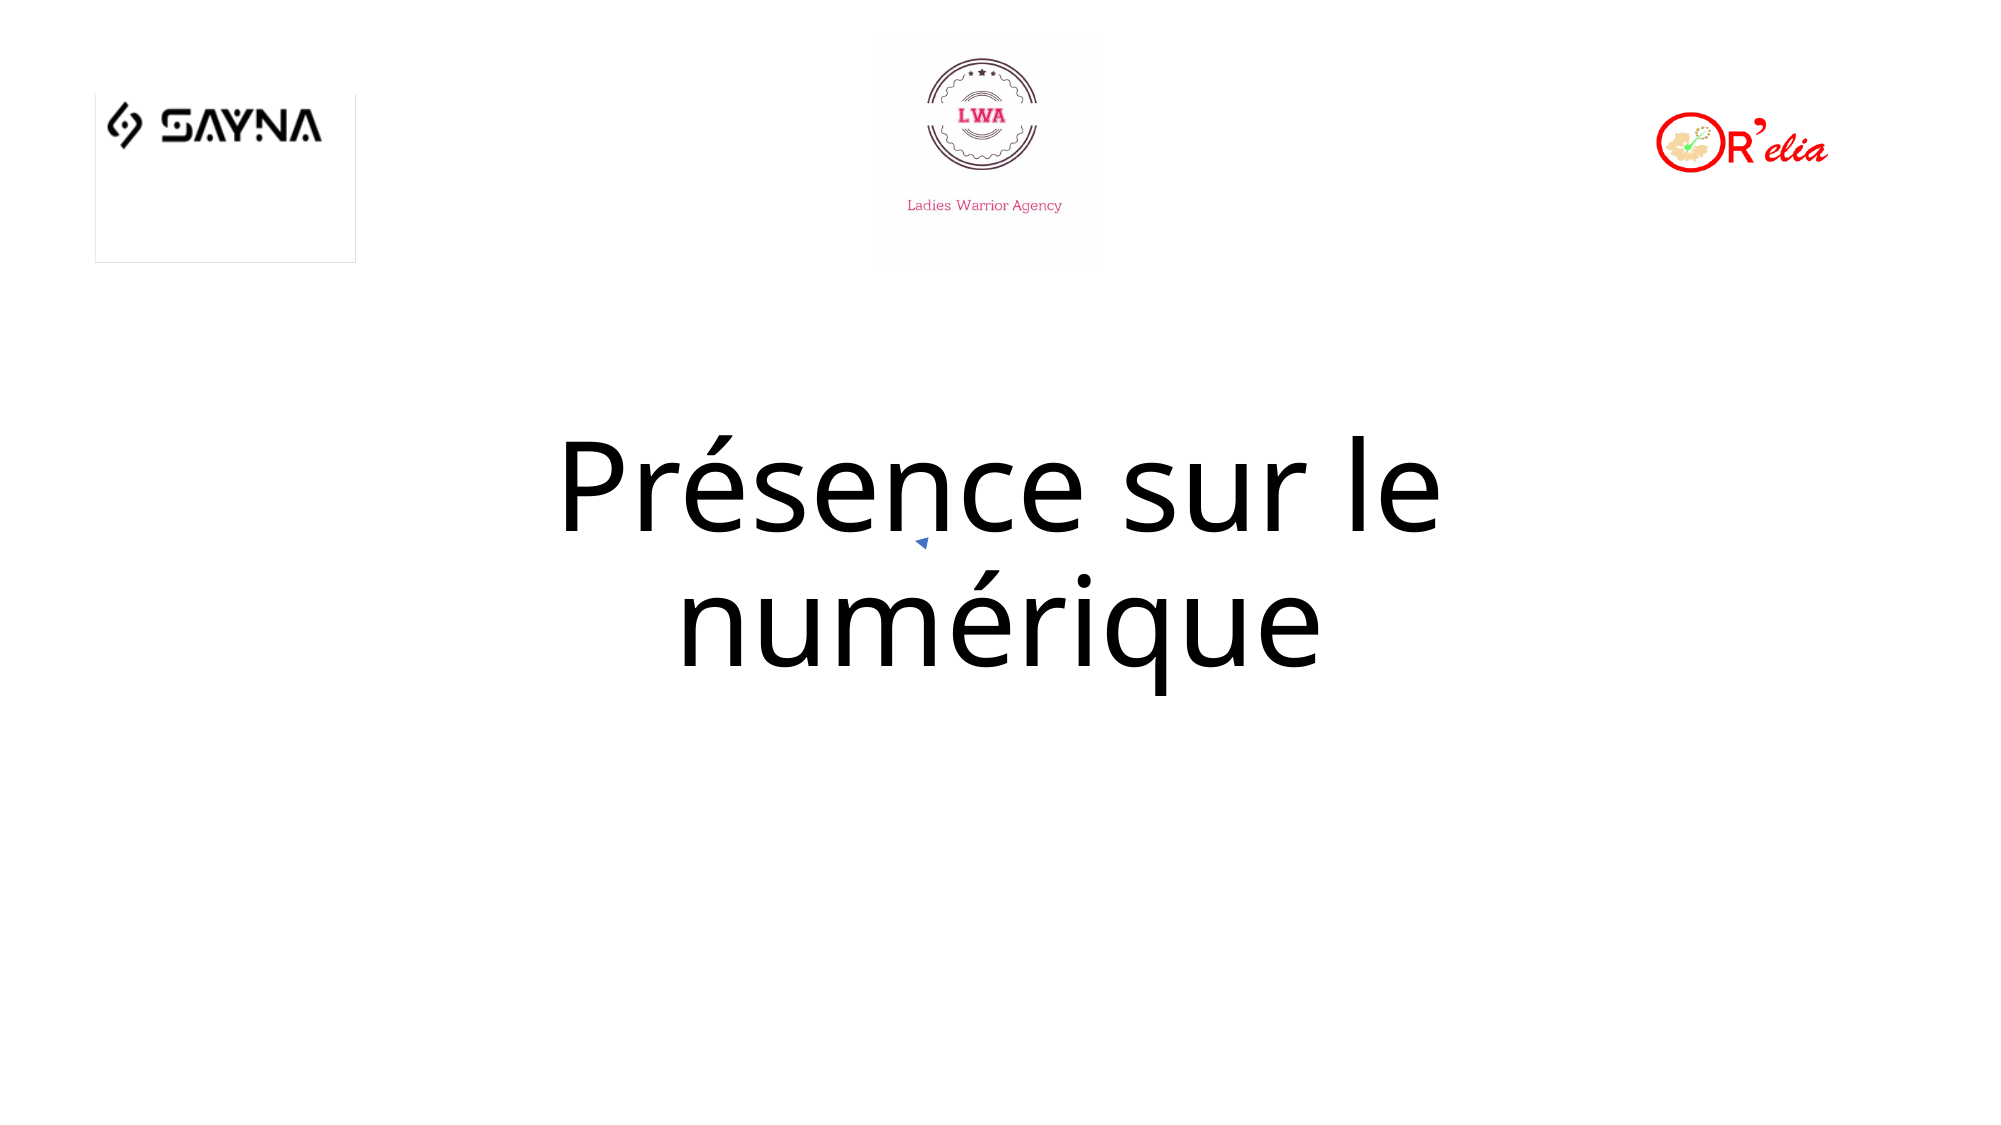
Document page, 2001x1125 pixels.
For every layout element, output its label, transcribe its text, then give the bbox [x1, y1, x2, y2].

picture [1619, 65, 1857, 220]
picture [872, 35, 1104, 267]
title Présence sur le numérique [251, 315, 1749, 702]
picture [94, 94, 357, 265]
